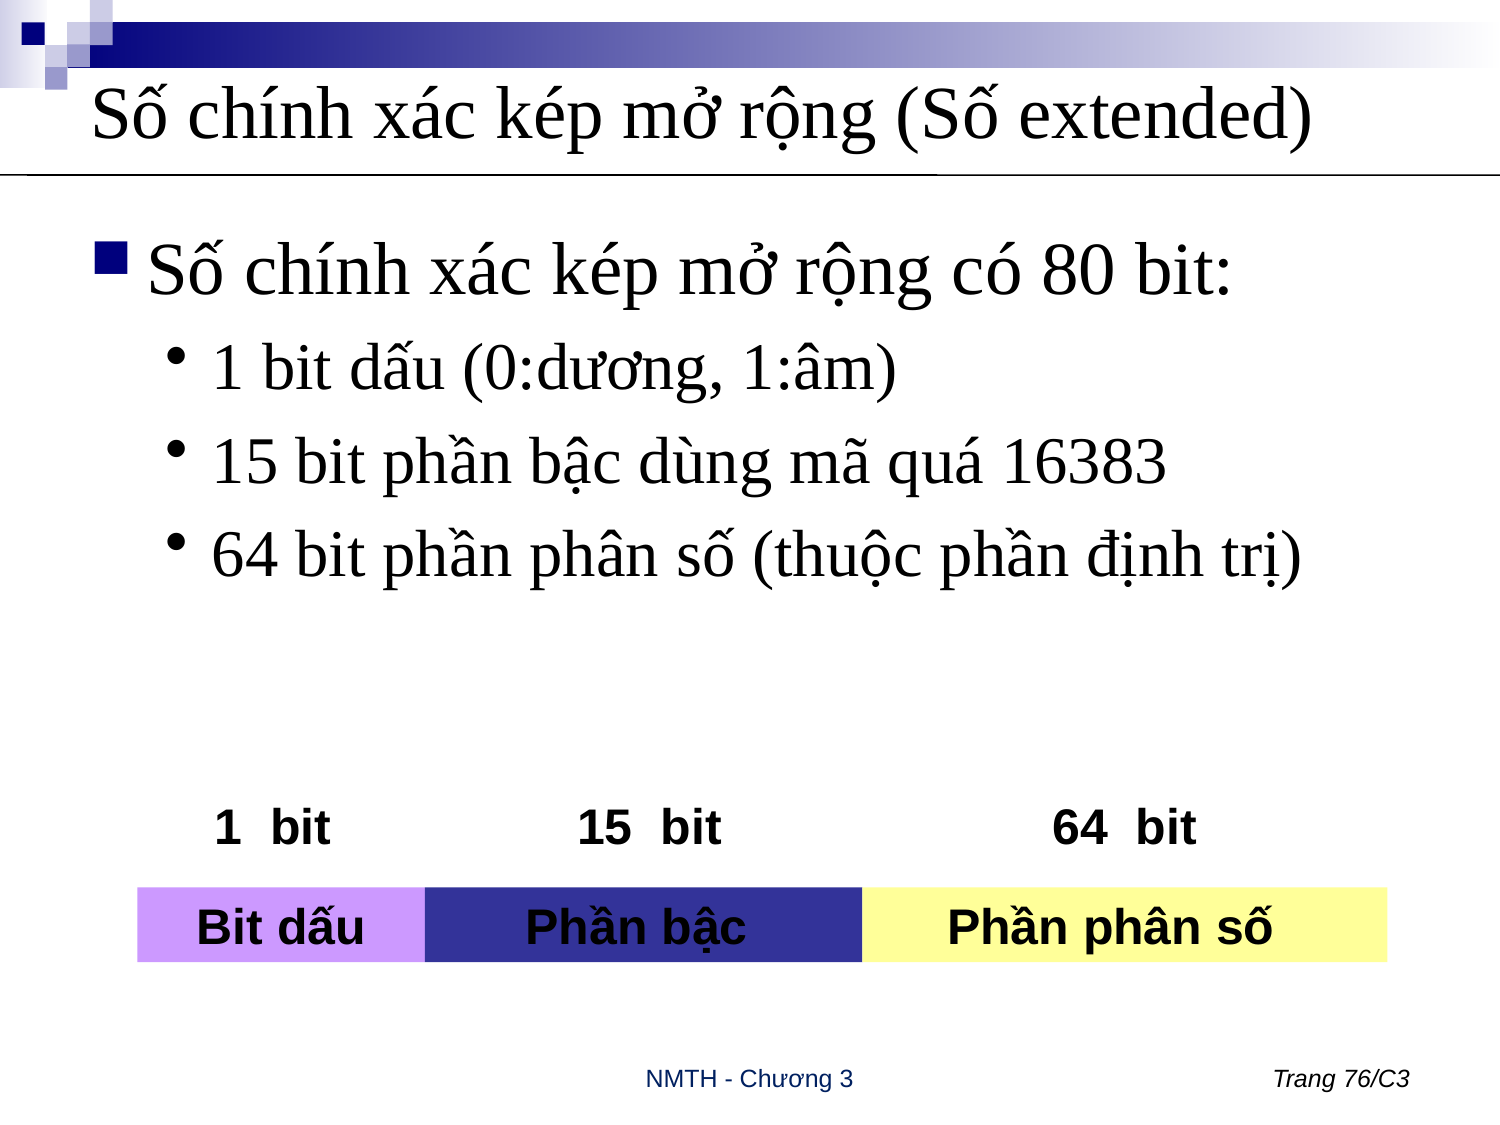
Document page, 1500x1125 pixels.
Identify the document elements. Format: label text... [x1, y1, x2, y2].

title Số chính xác kép mở rộng (Số extended) [75, 37, 1425, 180]
list Số chính xác kép mở rộng có 80 bit: 1 bit dấu (0:dương, 1:âm) 15 bit phần bậc dùng mã quá 16383 64 bit phần phân số (thuộc phần định trị) [75, 212, 1425, 1075]
slide_number Trang 76/C3 [1074, 1025, 1425, 1100]
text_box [137, 787, 1388, 963]
footer NMTH - Chương 3 [512, 1025, 988, 1100]
